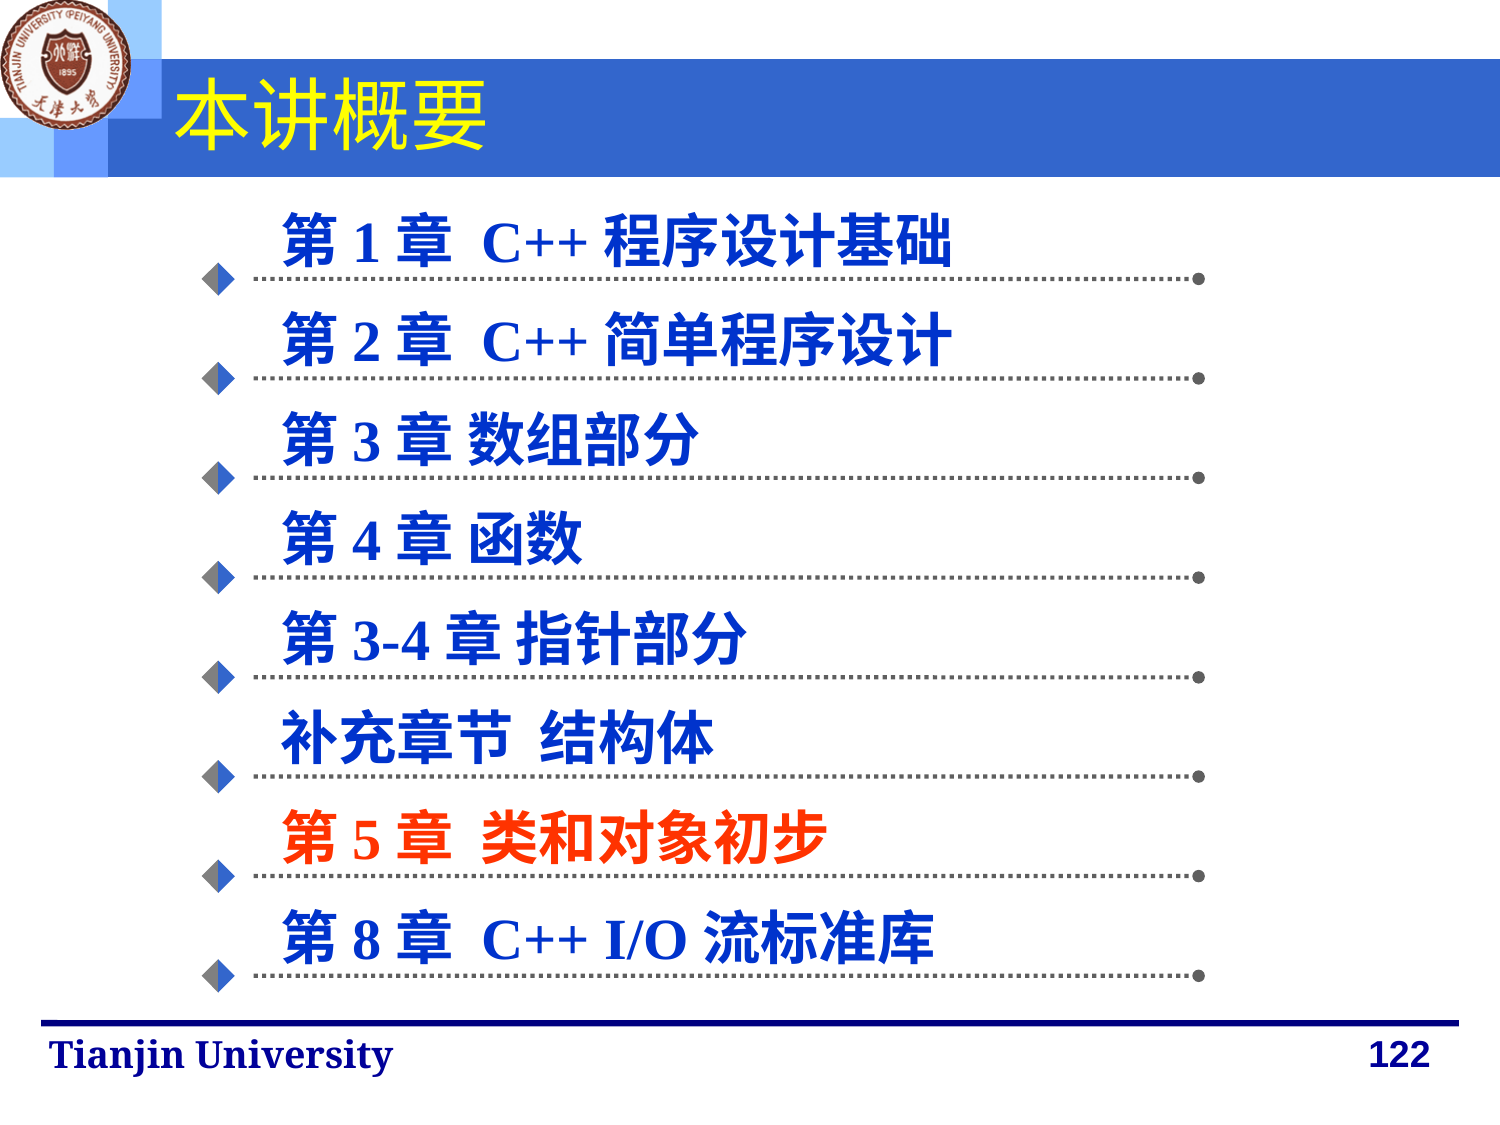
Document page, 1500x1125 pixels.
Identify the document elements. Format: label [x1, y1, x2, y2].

text_box [206, 594, 1199, 690]
picture [0, 0, 131, 130]
title [157, 42, 1471, 183]
text_box [206, 495, 1199, 590]
text_box [206, 295, 1235, 391]
text_box [206, 395, 1235, 491]
text_box [206, 694, 1199, 789]
text_box [206, 196, 1235, 292]
text_box [206, 793, 1199, 889]
text_box [206, 893, 1199, 988]
